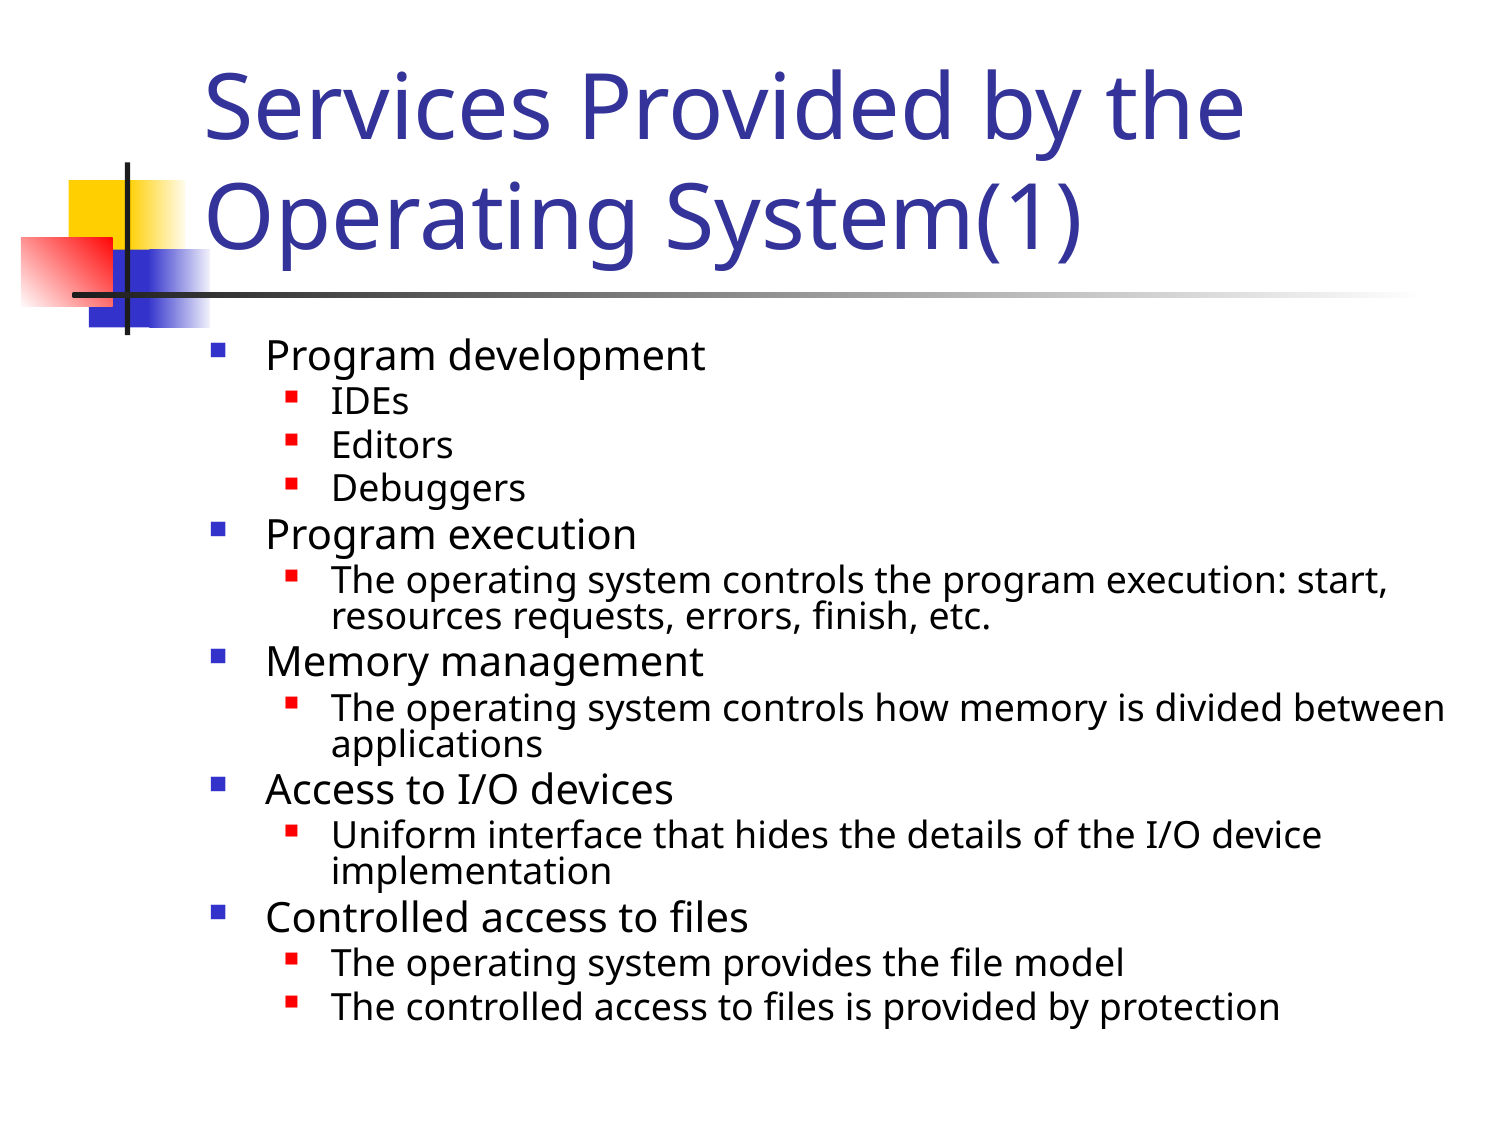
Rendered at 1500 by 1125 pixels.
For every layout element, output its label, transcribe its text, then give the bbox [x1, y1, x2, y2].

title Services Provided by the Operating System(1) [188, 35, 1468, 275]
list Program development IDEs Editors Debuggers Program execution The operating system controls the program execution: start, resources requests, errors, finish, etc. Memory management The operating system controls how memory is divided between applications Access to I/O devices Uniform interface that hides the details of the I/O device implementation Controlled access to files The operating system provides the file model The controlled access to files is provided by protection [193, 331, 1469, 1006]
